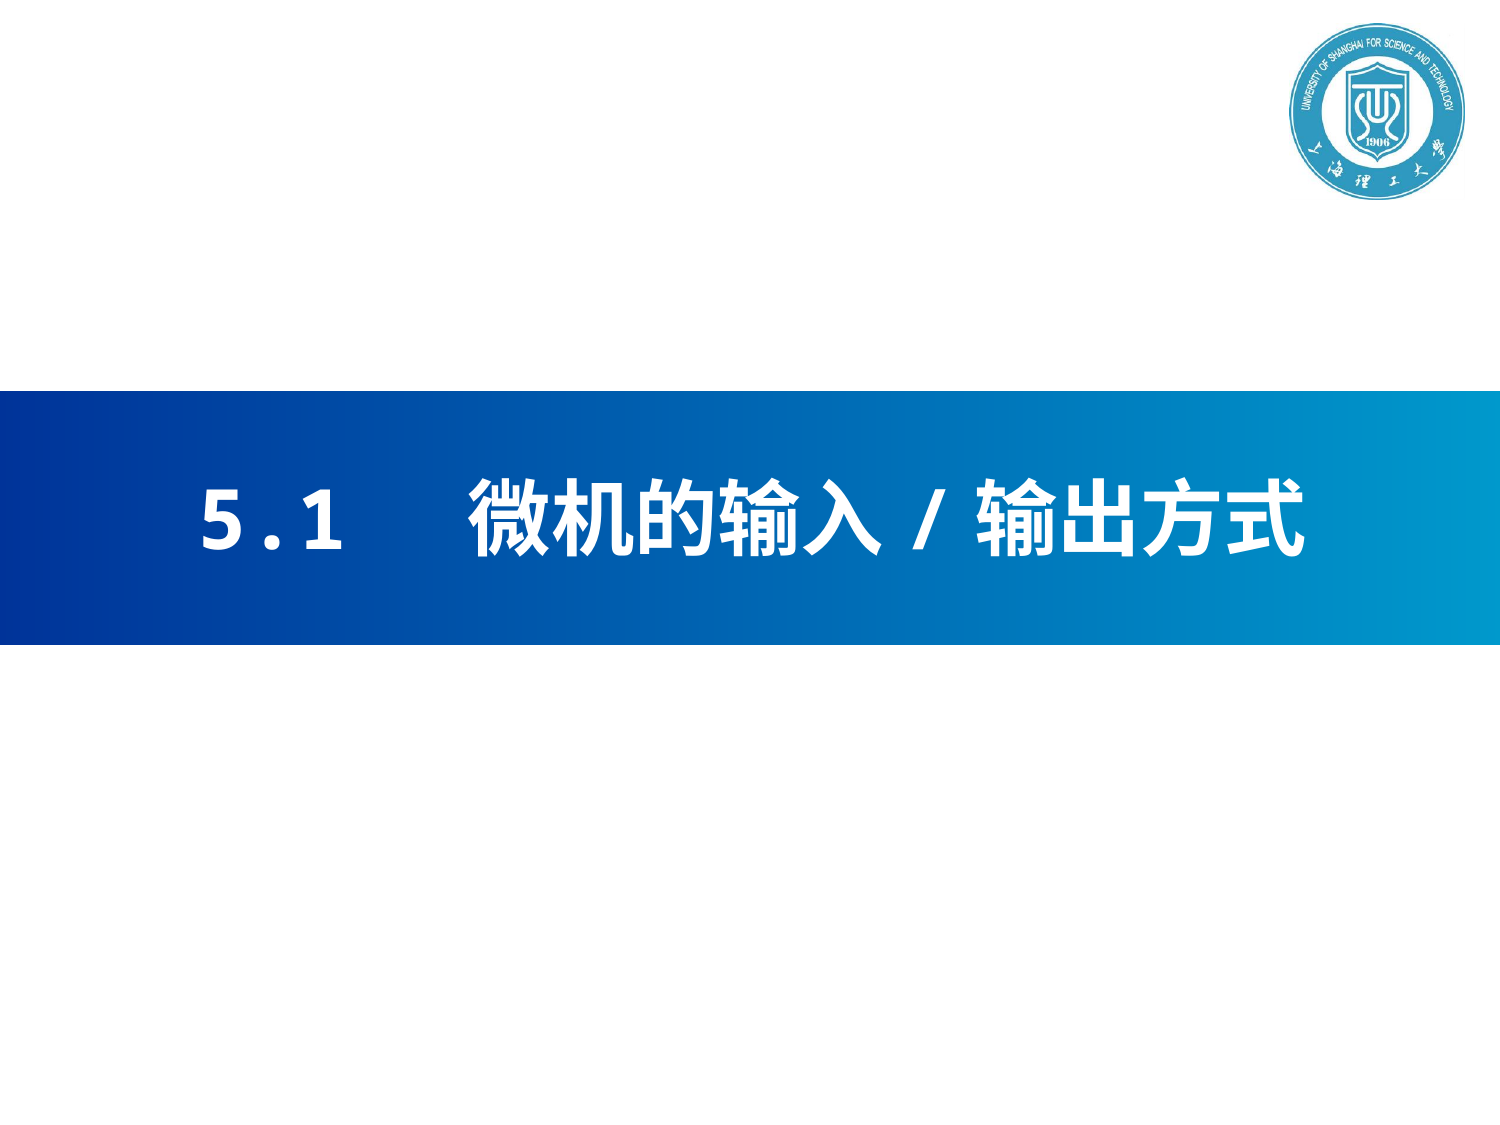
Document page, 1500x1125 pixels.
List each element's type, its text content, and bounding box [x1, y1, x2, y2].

text_box [0, 391, 1500, 645]
picture [1288, 23, 1466, 200]
title 5.1 微机的输入/输出方式 [64, 479, 1441, 575]
